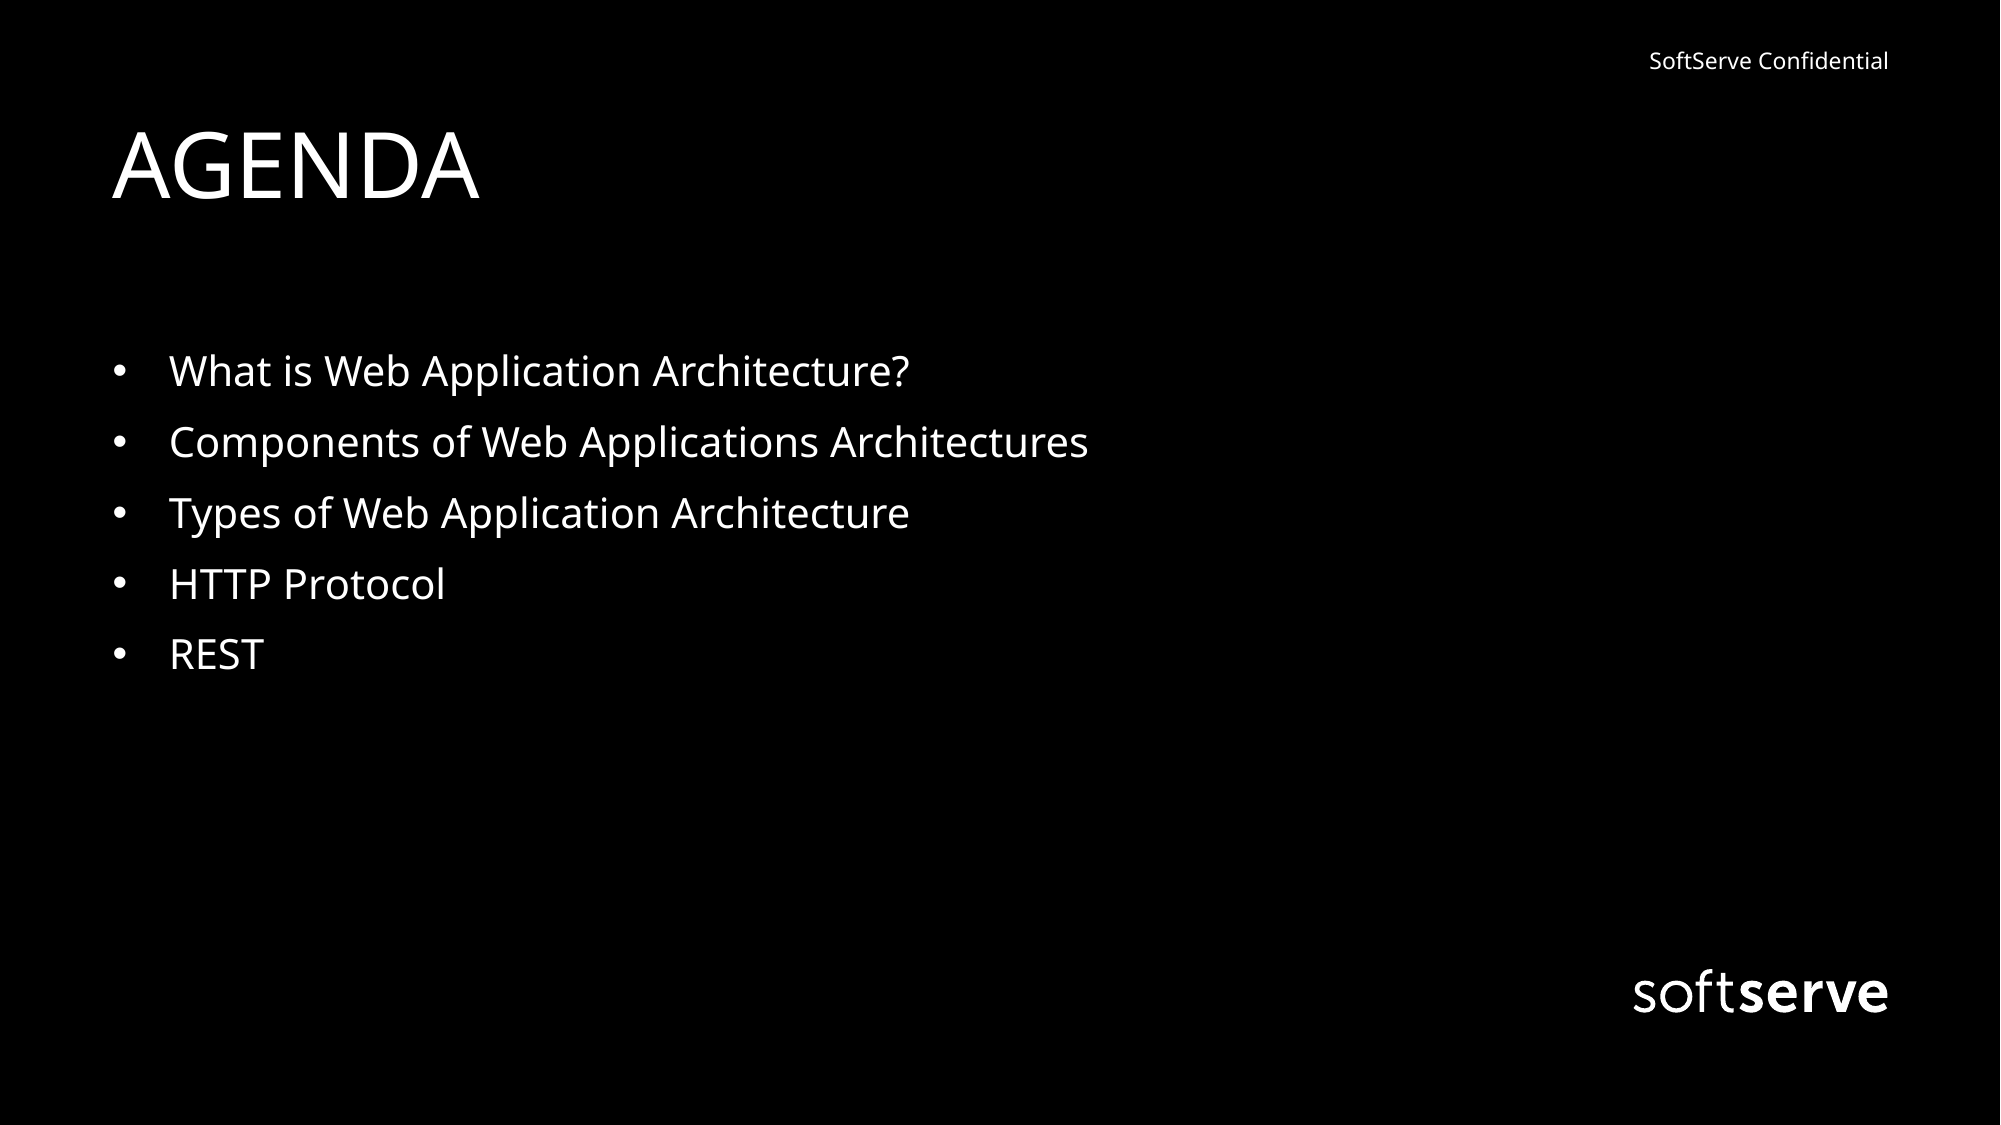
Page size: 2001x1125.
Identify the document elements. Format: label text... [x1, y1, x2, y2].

list What is Web Application Architecture? Components of Web Applications Architectures Types of Web Application Architecture HTTP Protocol REST [112, 337, 1888, 900]
title AGENDA [112, 112, 1888, 225]
